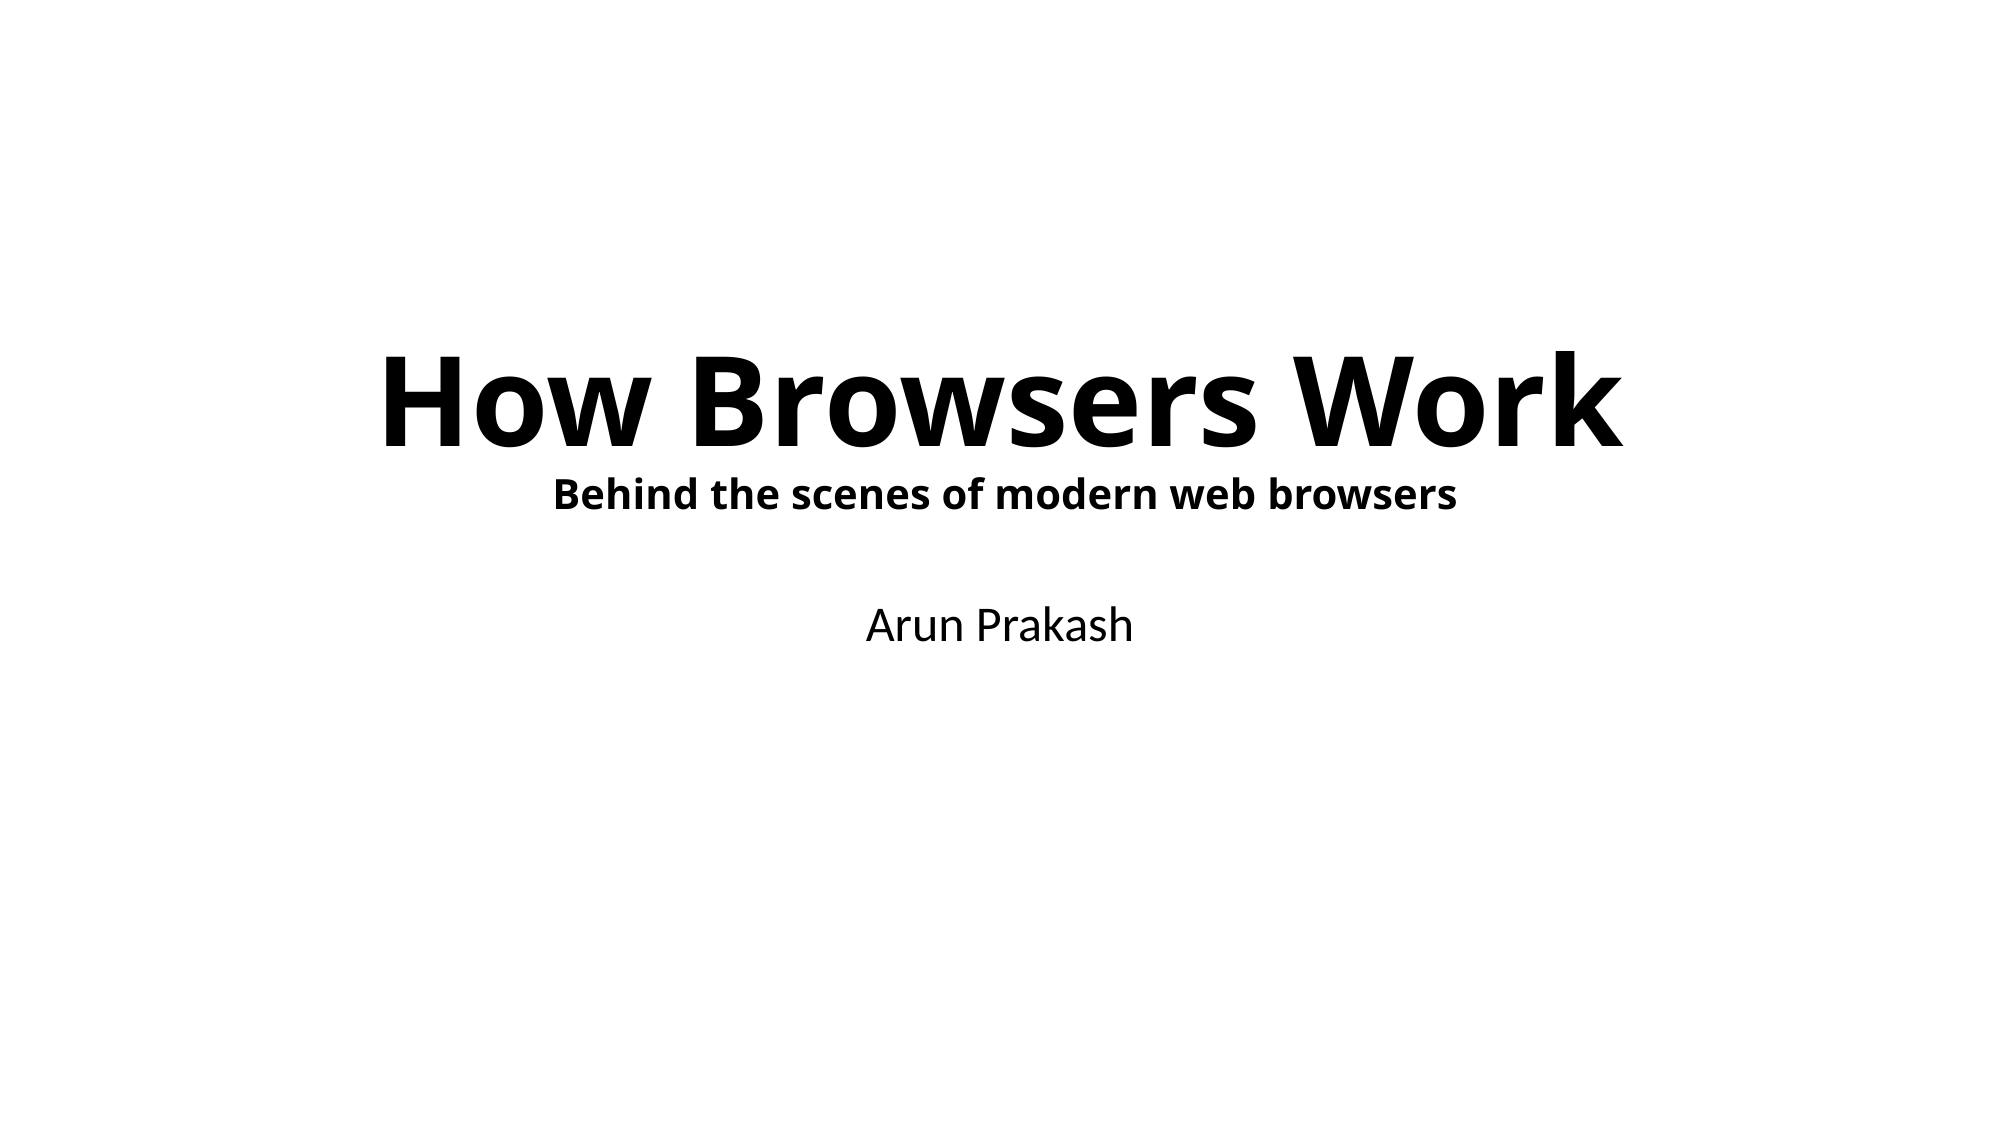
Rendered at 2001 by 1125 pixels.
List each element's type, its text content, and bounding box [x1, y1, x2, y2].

title How Browsers Work Behind the scenes of modern web browsers [249, 184, 1750, 576]
subtitle Arun Prakash [249, 590, 1750, 863]
